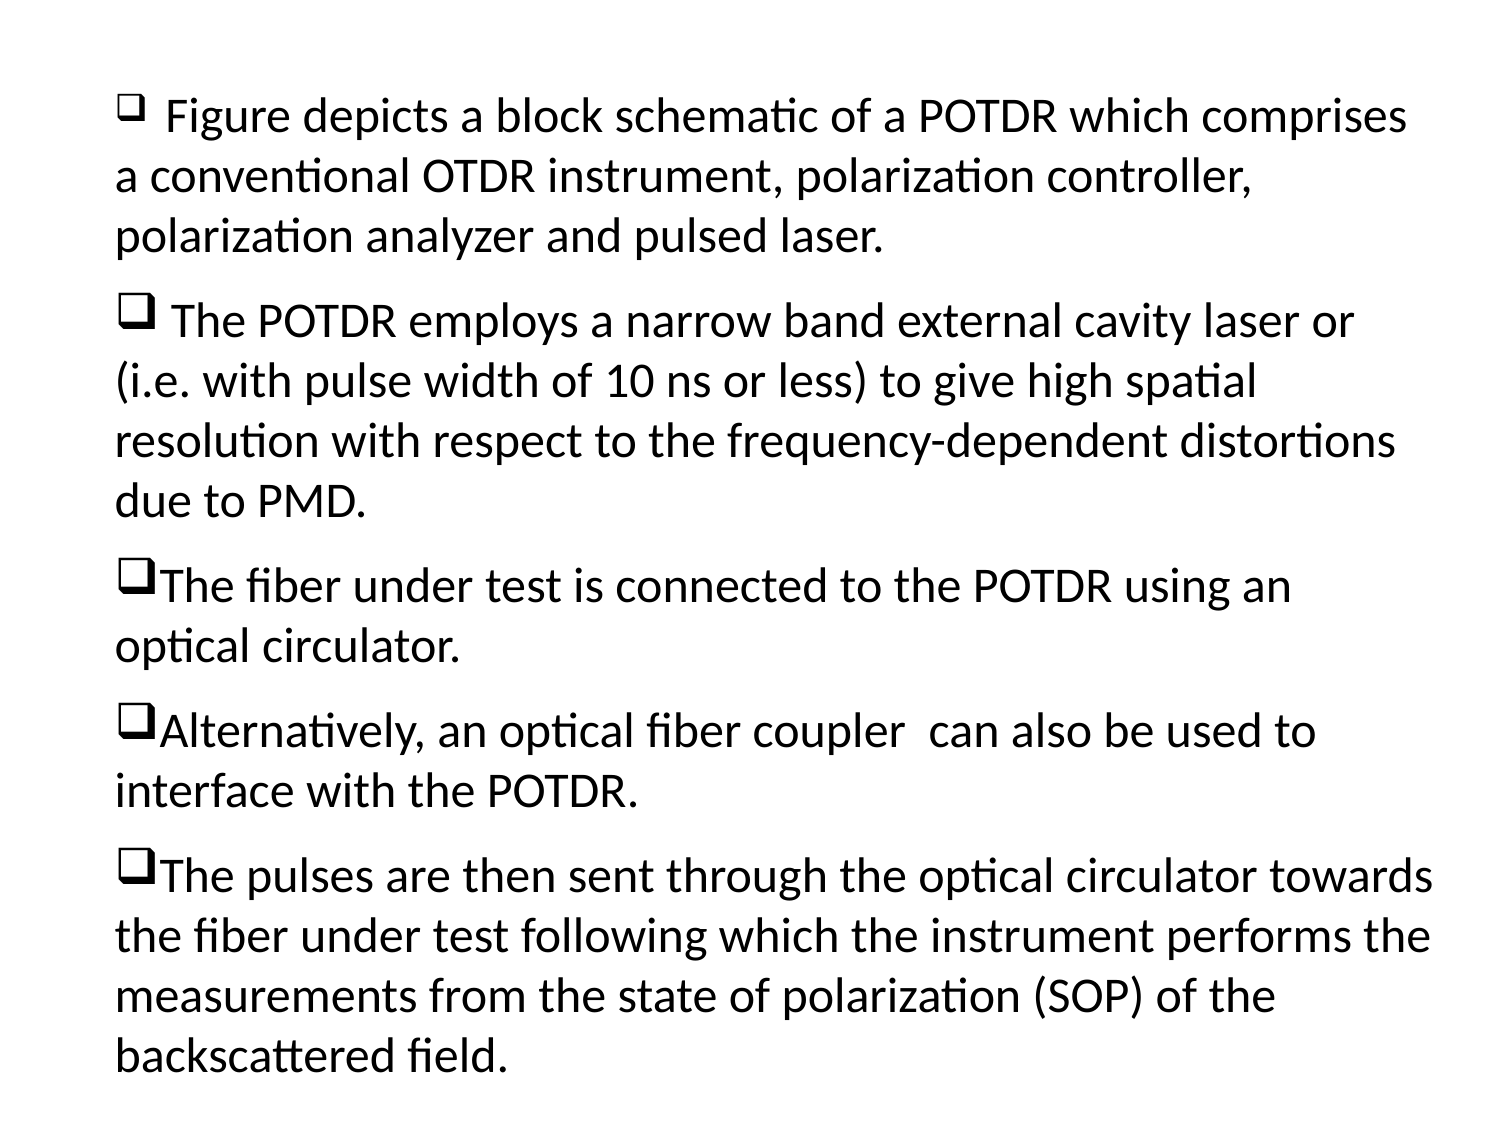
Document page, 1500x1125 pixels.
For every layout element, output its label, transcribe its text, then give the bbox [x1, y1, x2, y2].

text_box Figure depicts a block schematic of a POTDR which comprises a conventional OTDR instrument, polarization controller, polarization analyzer and pulsed laser. The POTDR employs a narrow band external cavity laser or (i.e. with pulse width of 10 ns or less) to give high spatial resolution with respect to the frequency-dependent distortions due to PMD. The fiber under test is connected to the POTDR using an optical circulator. Alternatively, an optical fiber coupler can also be used to interface with the POTDR. The pulses are then sent through the optical circulator towards the fiber under test following which the instrument performs the measurements from the state of polarization (SOP) of the backscattered field. [99, 74, 1450, 1125]
